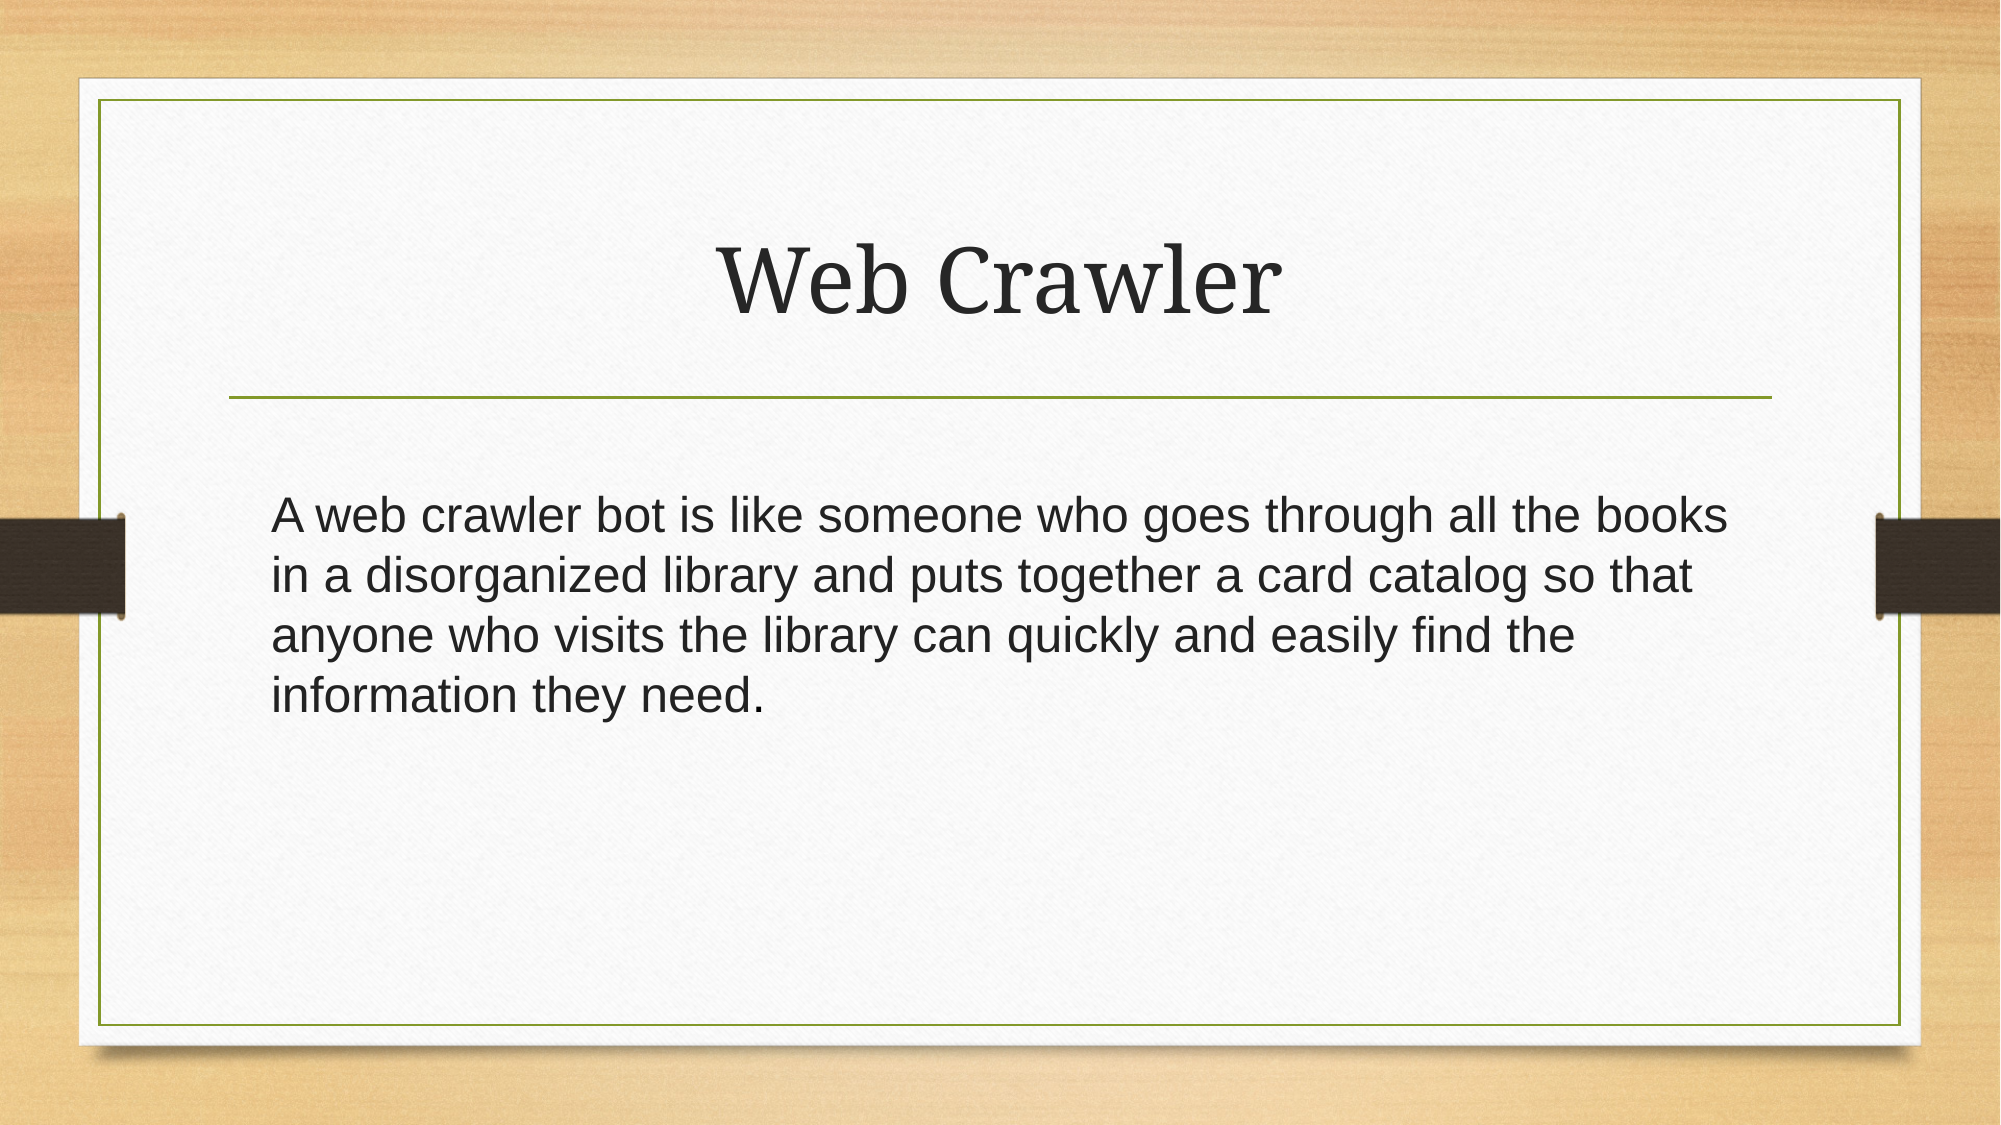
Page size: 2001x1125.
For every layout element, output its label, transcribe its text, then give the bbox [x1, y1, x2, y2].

picture [0, 0, 2001, 1125]
text_box A web crawler bot is like someone who goes through all the books in a disorganized library and puts together a card catalog so that anyone who visits the library can quickly and easily find the information they need. ​ [256, 474, 1788, 790]
title Web Crawler [212, 169, 1788, 384]
